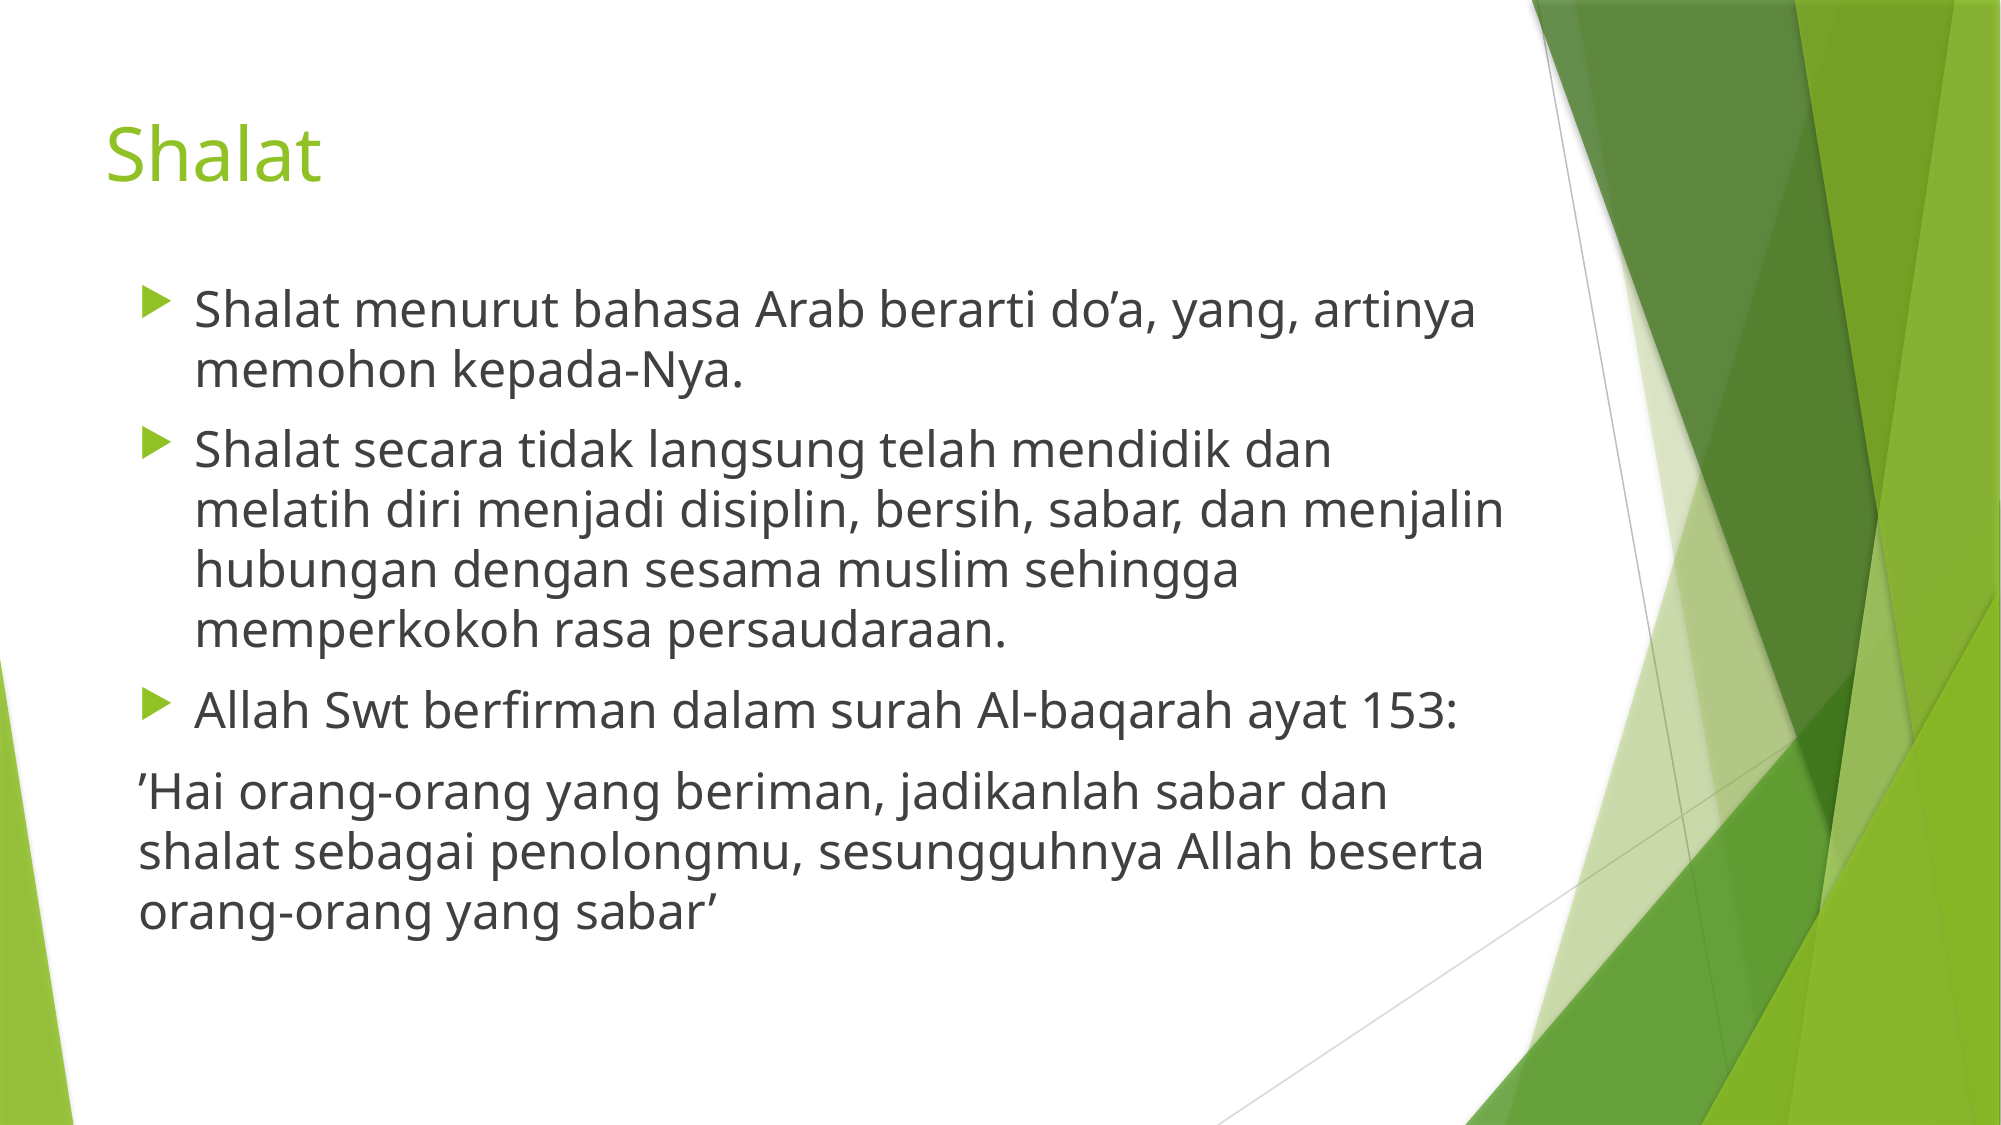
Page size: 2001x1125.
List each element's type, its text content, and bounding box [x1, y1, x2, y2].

title Shalat [90, 99, 362, 236]
list Shalat menurut bahasa Arab berarti do’a, yang, artinya memohon kepada-Nya. Shalat secara tidak langsung telah mendidik dan melatih diri menjadi disiplin, bersih, sabar, dan menjalin hubungan dengan sesama muslim sehingga memperkokoh rasa persaudaraan. Allah Swt berfirman dalam surah Al-baqarah ayat 153: ’Hai orang-orang yang beriman, jadikanlah sabar dan shalat sebagai penolongmu, sesungguhnya Allah beserta orang-orang yang sabar’ [123, 269, 1534, 907]
